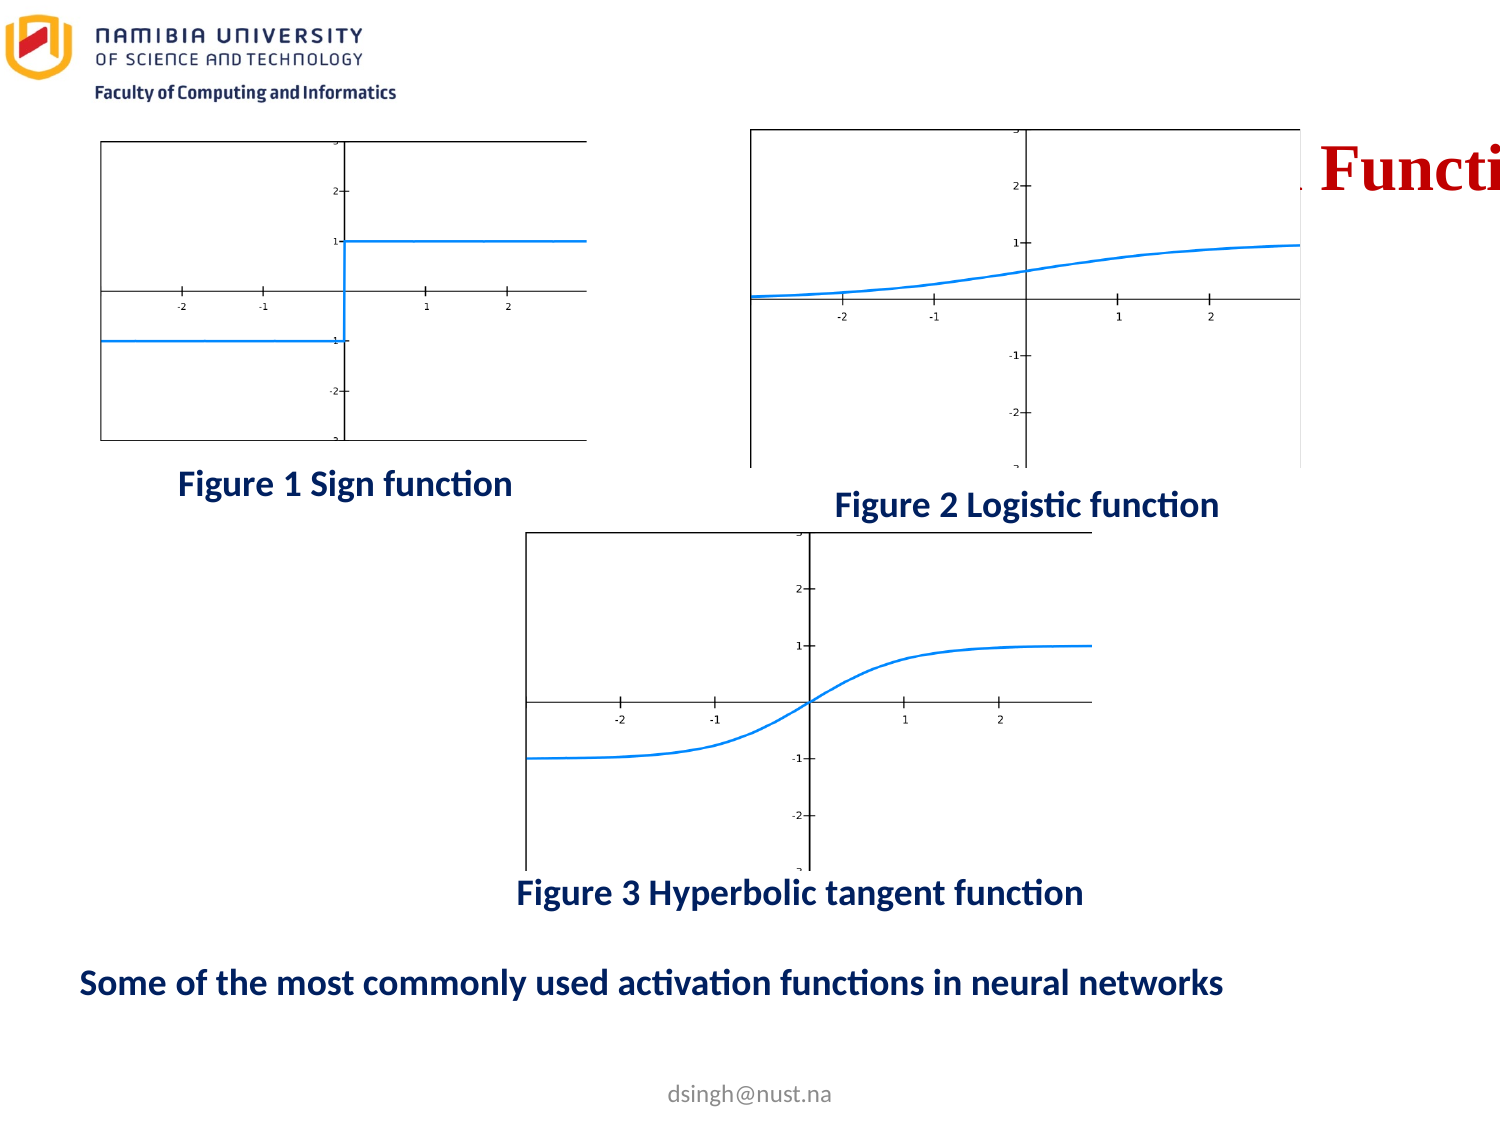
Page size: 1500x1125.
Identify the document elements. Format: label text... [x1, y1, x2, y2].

text_box Figure 2 Logistic function [820, 477, 1236, 532]
text_box Figure 3 Hyperbolic tangent function [501, 860, 1100, 921]
picture [100, 141, 587, 441]
picture [749, 129, 1301, 468]
footer dsingh@nust.na [512, 1063, 988, 1123]
picture [0, 3, 408, 114]
text_box Activation Function [992, 116, 1500, 212]
text_box Figure 1 Sign function [163, 451, 529, 511]
picture [525, 532, 1093, 871]
text_box Some of the most commonly used activation functions in neural networks [64, 950, 1484, 1010]
